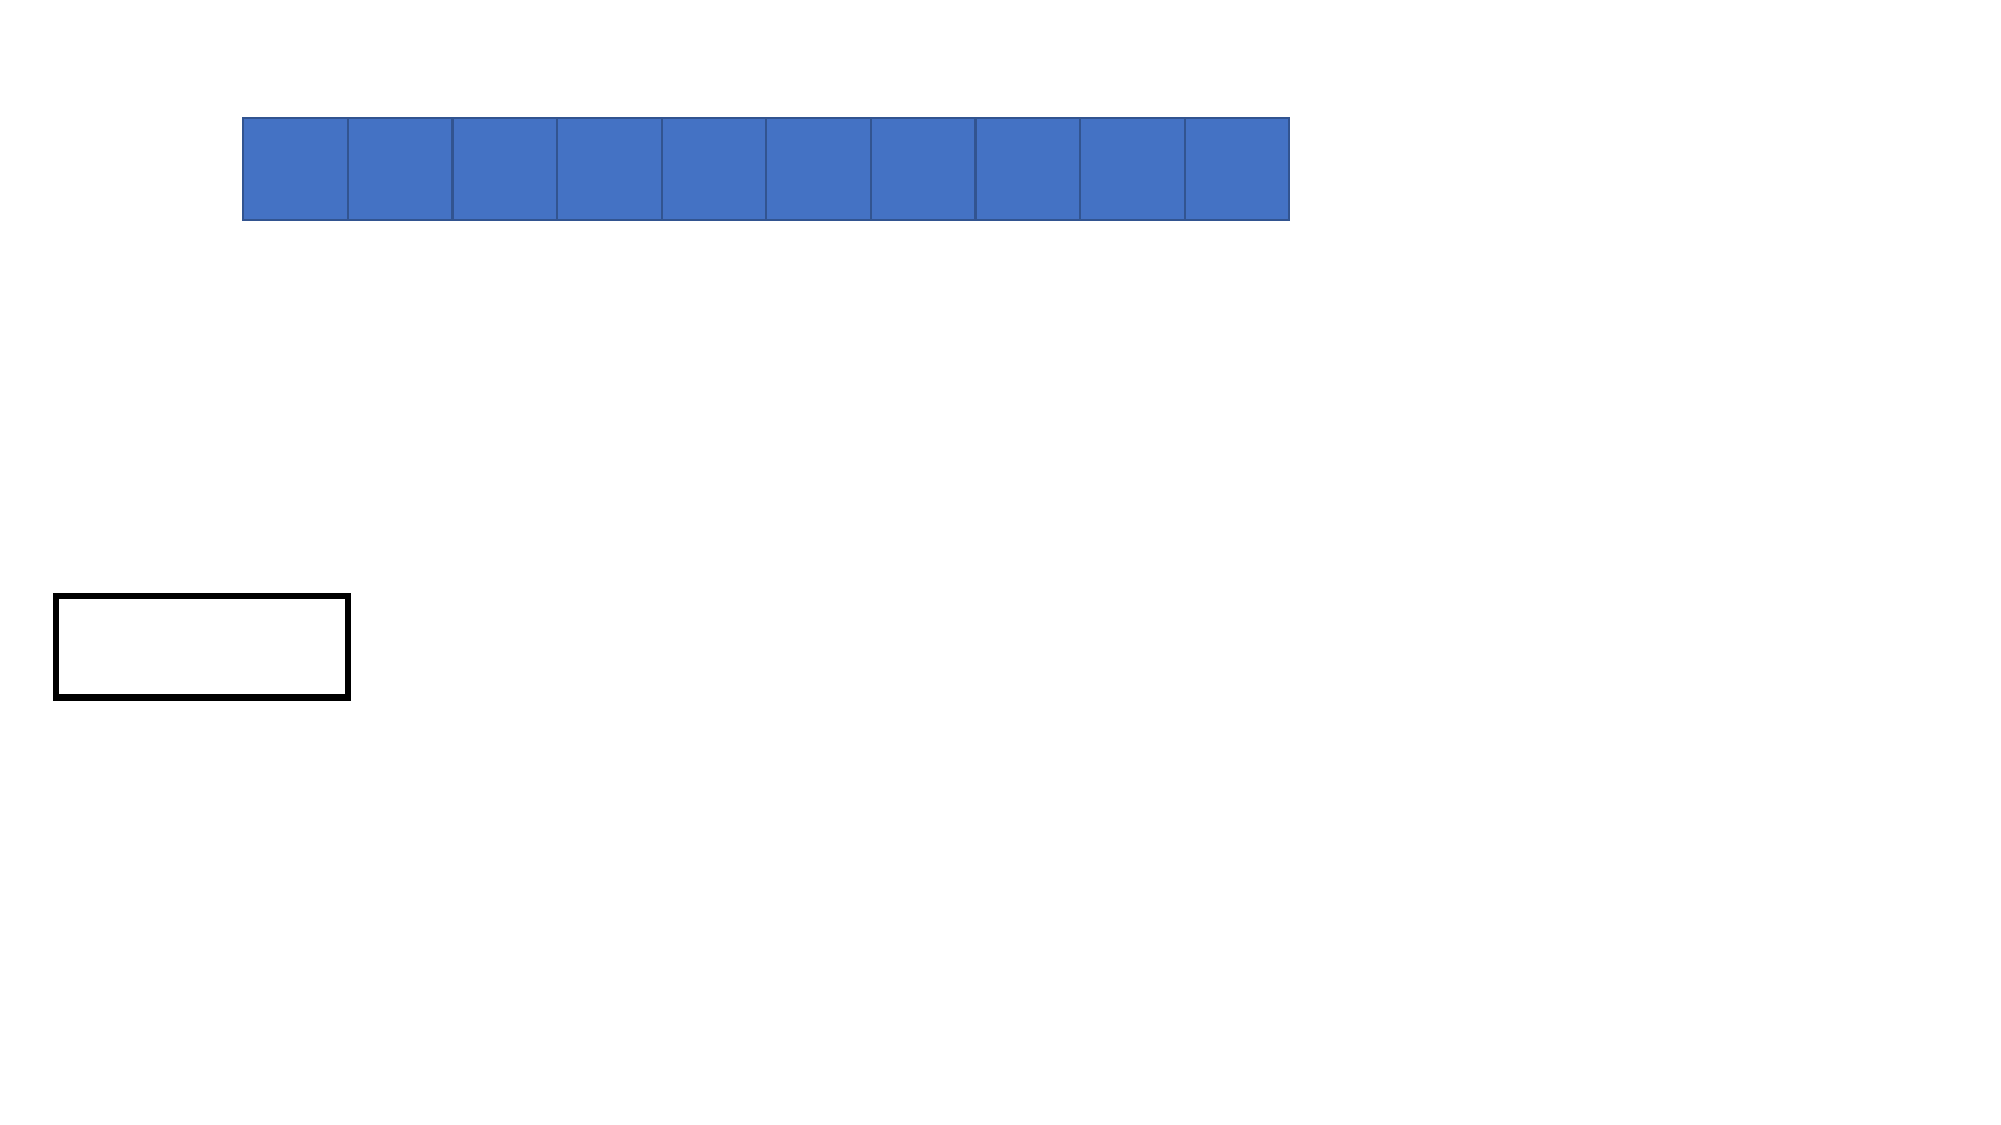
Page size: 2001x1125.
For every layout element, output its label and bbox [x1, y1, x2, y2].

text_box [556, 117, 661, 221]
text_box [765, 117, 870, 221]
text_box [974, 117, 1079, 221]
text_box [347, 117, 452, 221]
text_box [1079, 117, 1184, 221]
text_box [661, 117, 765, 221]
text_box [452, 117, 556, 221]
text_box [870, 117, 974, 221]
text_box [1184, 117, 1290, 221]
text_box [55, 595, 349, 699]
text_box [242, 117, 347, 221]
